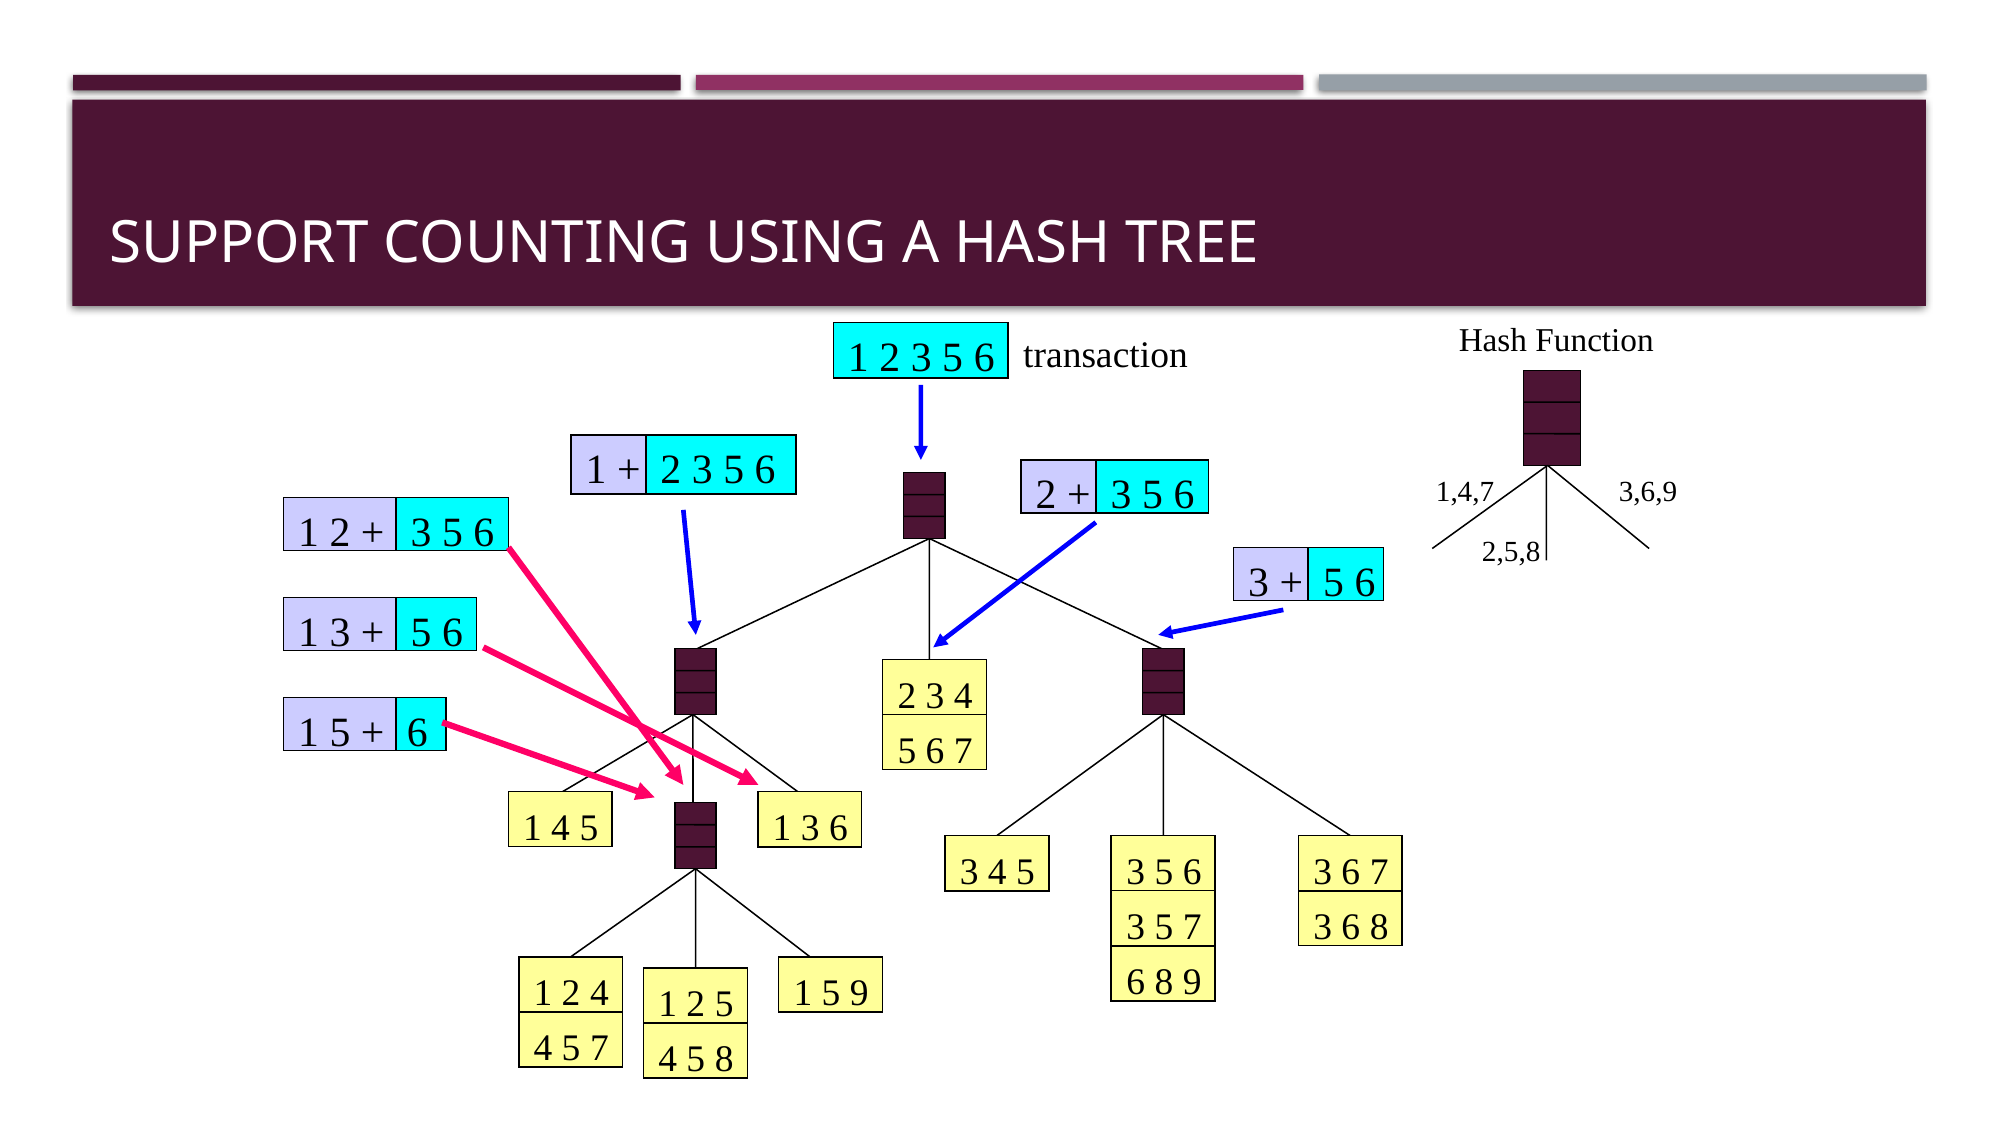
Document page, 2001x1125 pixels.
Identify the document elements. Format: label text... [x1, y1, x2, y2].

text_box 1 3 6 [757, 795, 863, 856]
text_box [683, 510, 701, 635]
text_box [1020, 459, 1210, 526]
text_box [639, 726, 684, 785]
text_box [642, 1022, 750, 1088]
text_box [881, 714, 989, 780]
text_box [1142, 693, 1185, 715]
text_box 1 5 9 [778, 960, 884, 1021]
text_box [1142, 671, 1185, 692]
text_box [1420, 296, 1694, 576]
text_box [518, 956, 625, 1010]
text_box [903, 472, 946, 494]
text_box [1110, 835, 1218, 944]
text_box [674, 825, 717, 846]
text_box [1297, 890, 1405, 956]
text_box [903, 517, 946, 539]
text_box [518, 1011, 625, 1077]
text_box [674, 693, 717, 715]
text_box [1232, 546, 1392, 613]
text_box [1110, 945, 1218, 1011]
text_box [945, 835, 1049, 839]
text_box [832, 321, 1010, 388]
text_box [1158, 620, 1232, 639]
text_box [757, 791, 862, 795]
text_box [914, 397, 928, 460]
text_box [674, 671, 717, 692]
text_box [674, 648, 717, 670]
text_box [484, 647, 759, 785]
text_box [933, 535, 1080, 648]
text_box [642, 967, 750, 1021]
text_box [674, 847, 717, 869]
text_box [674, 802, 717, 824]
text_box [778, 956, 883, 960]
text_box [903, 495, 946, 516]
title Support Counting Using a Hash Tree [94, 119, 1904, 282]
text_box [1142, 648, 1185, 670]
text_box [282, 696, 447, 763]
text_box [282, 496, 510, 563]
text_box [570, 434, 797, 501]
text_box [453, 726, 655, 800]
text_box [881, 659, 989, 713]
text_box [1297, 835, 1405, 890]
text_box 3 4 5 [945, 839, 1051, 900]
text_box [282, 596, 479, 663]
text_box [507, 791, 614, 857]
text_box transaction [1012, 322, 1204, 383]
